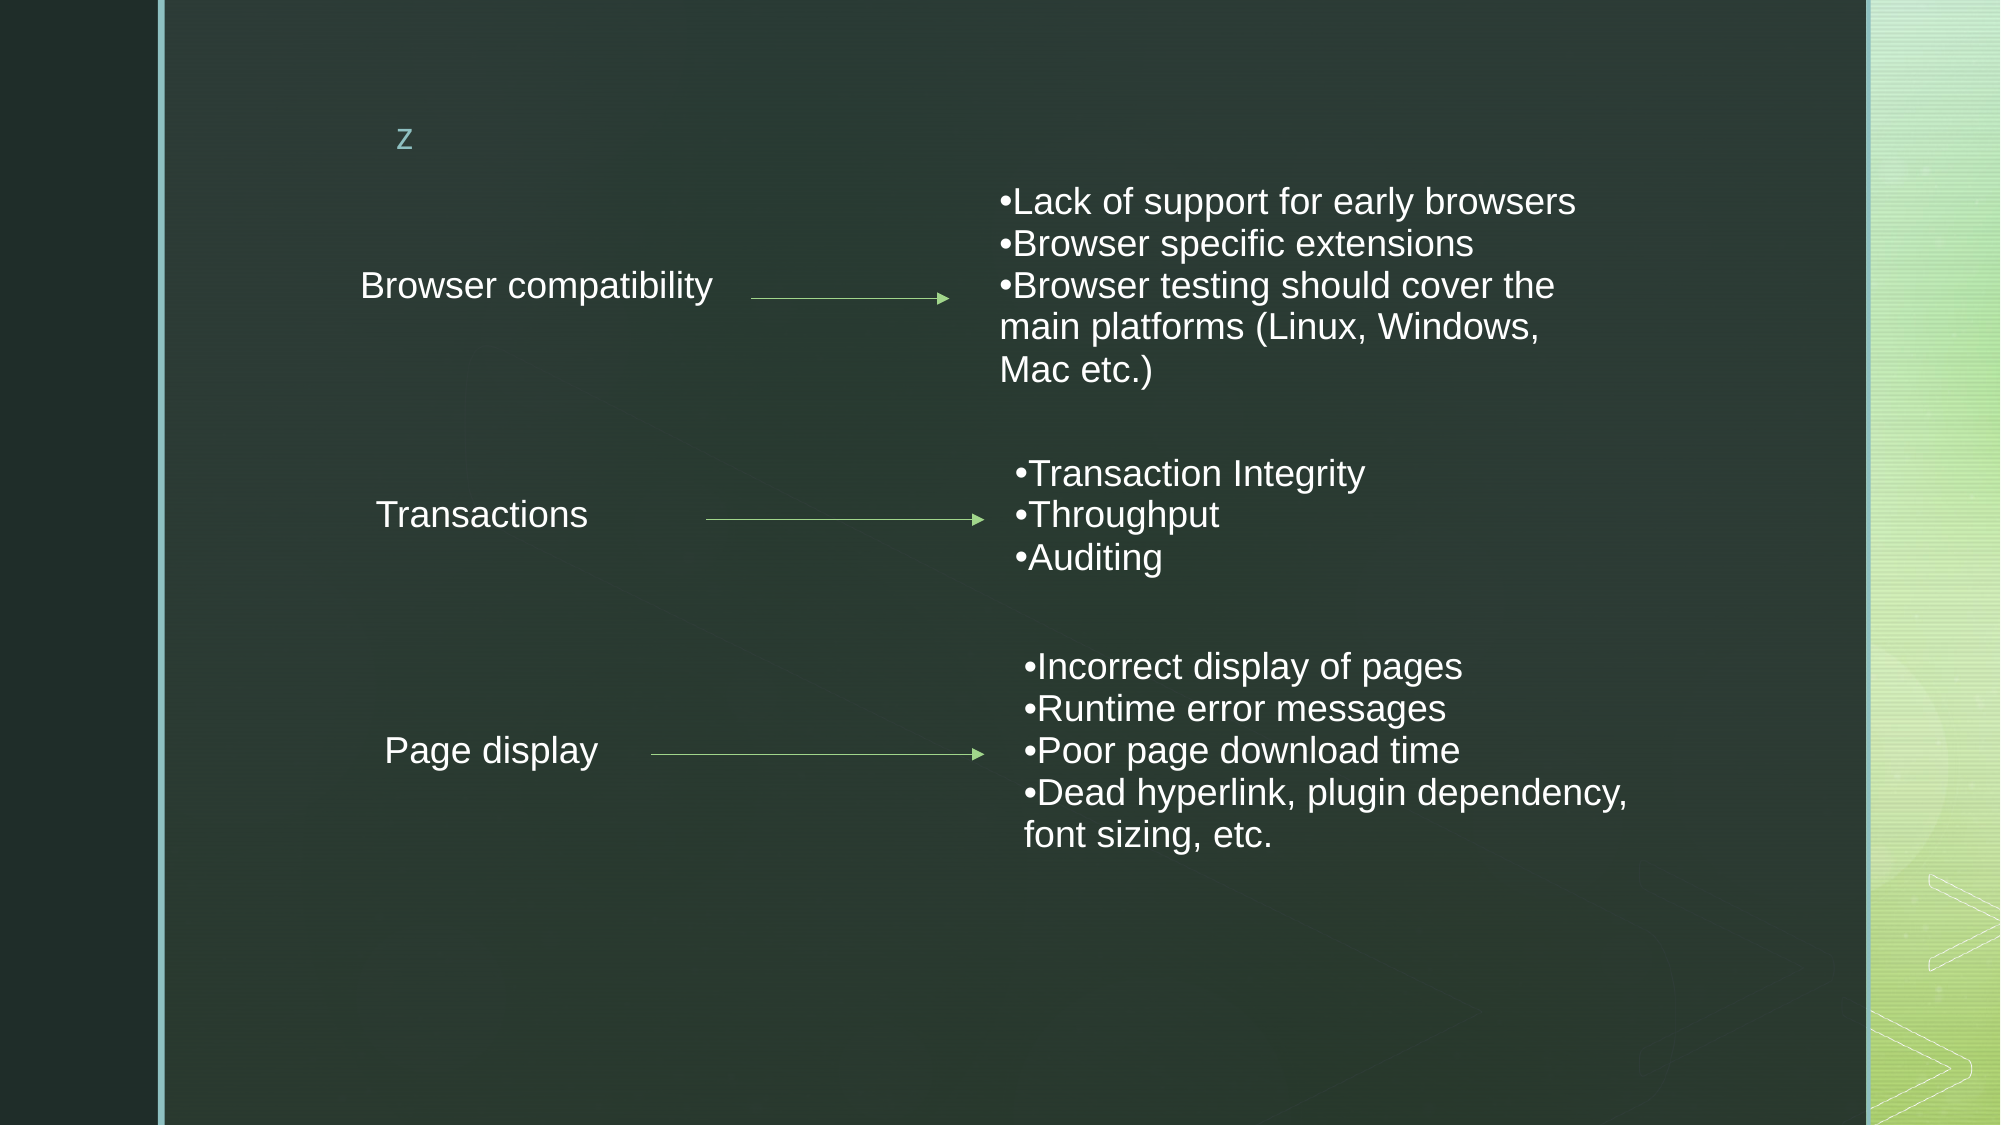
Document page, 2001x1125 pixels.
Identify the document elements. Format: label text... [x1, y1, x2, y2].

table_header Page display [369, 638, 1009, 863]
picture [1871, 0, 2001, 1125]
table_header Lack of support for early browsers Browser specific extensions Browser testing should cover the main platforms (Linux, Windows, Mac etc.) [984, 173, 1624, 398]
table_header Incorrect display of pages Runtime error messages Poor page download time Dead hyperlink, plugin dependency, font sizing, etc. [1009, 638, 1648, 863]
table_header Transactions [361, 444, 1000, 585]
table_header Browser compatibility [345, 173, 984, 398]
table_header Transaction Integrity Throughput Auditing [1000, 444, 1639, 585]
